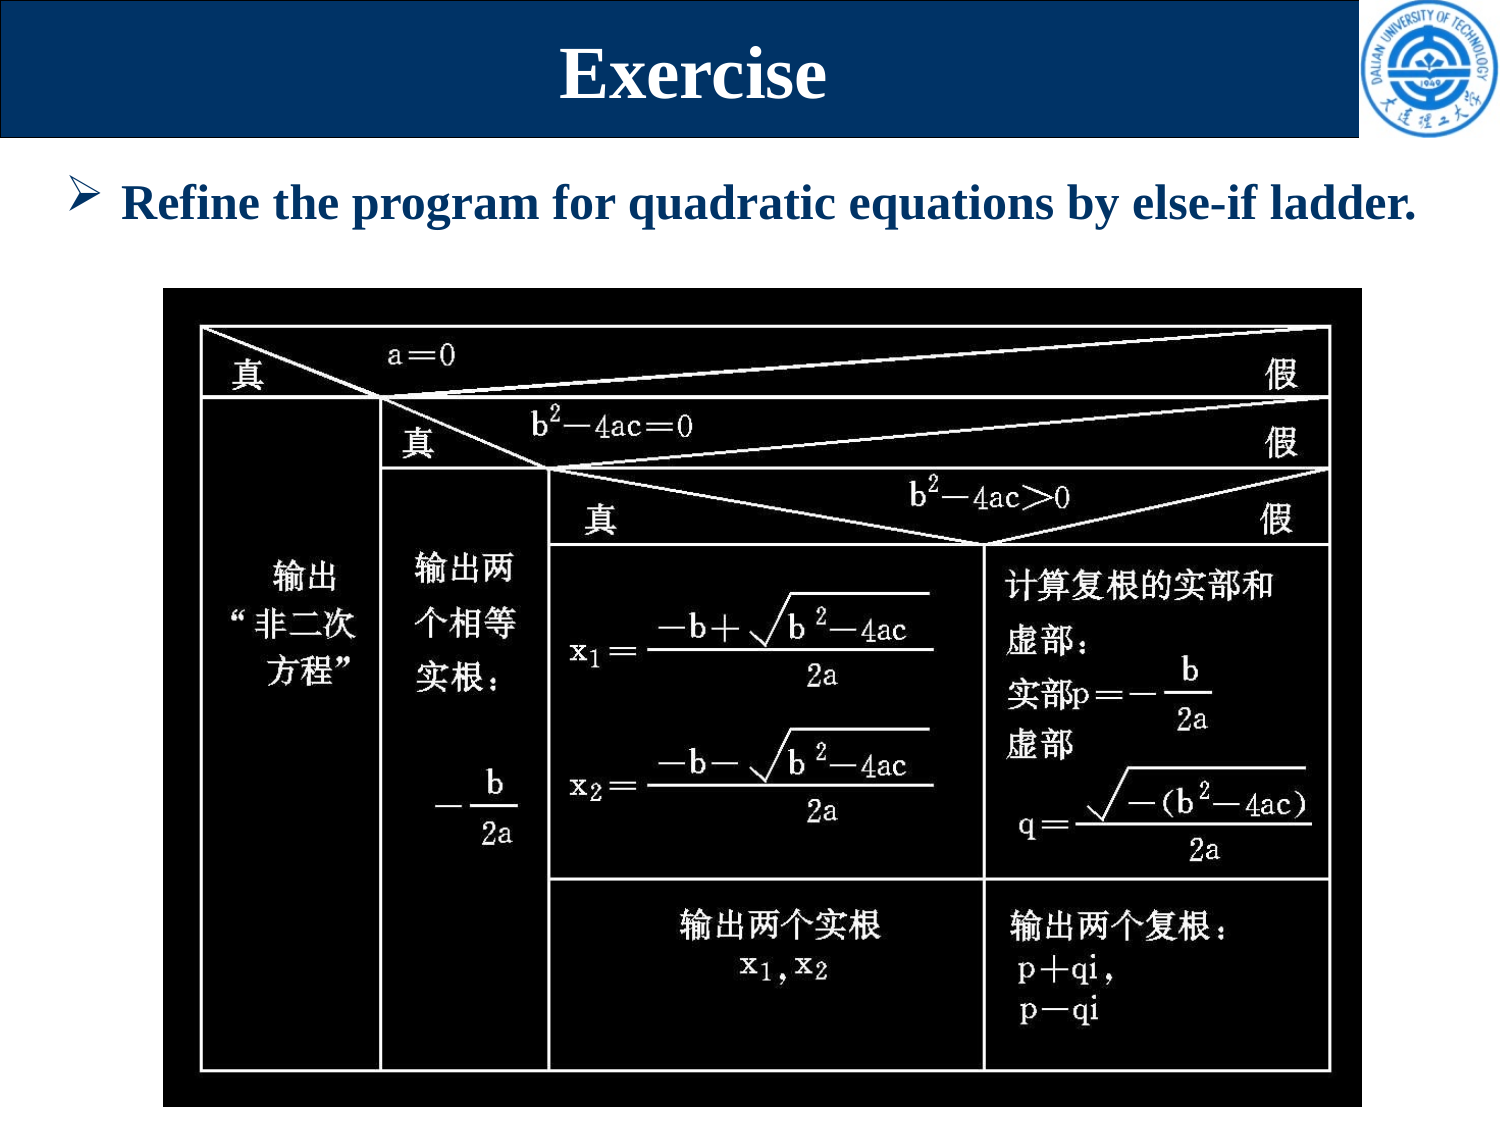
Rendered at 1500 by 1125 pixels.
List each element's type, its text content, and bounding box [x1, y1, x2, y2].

picture [162, 287, 1363, 1108]
list Refine the program for quadratic equations by else-if ladder. [50, 162, 1463, 1088]
title Exercise [37, 12, 1350, 125]
picture [1359, 0, 1500, 138]
